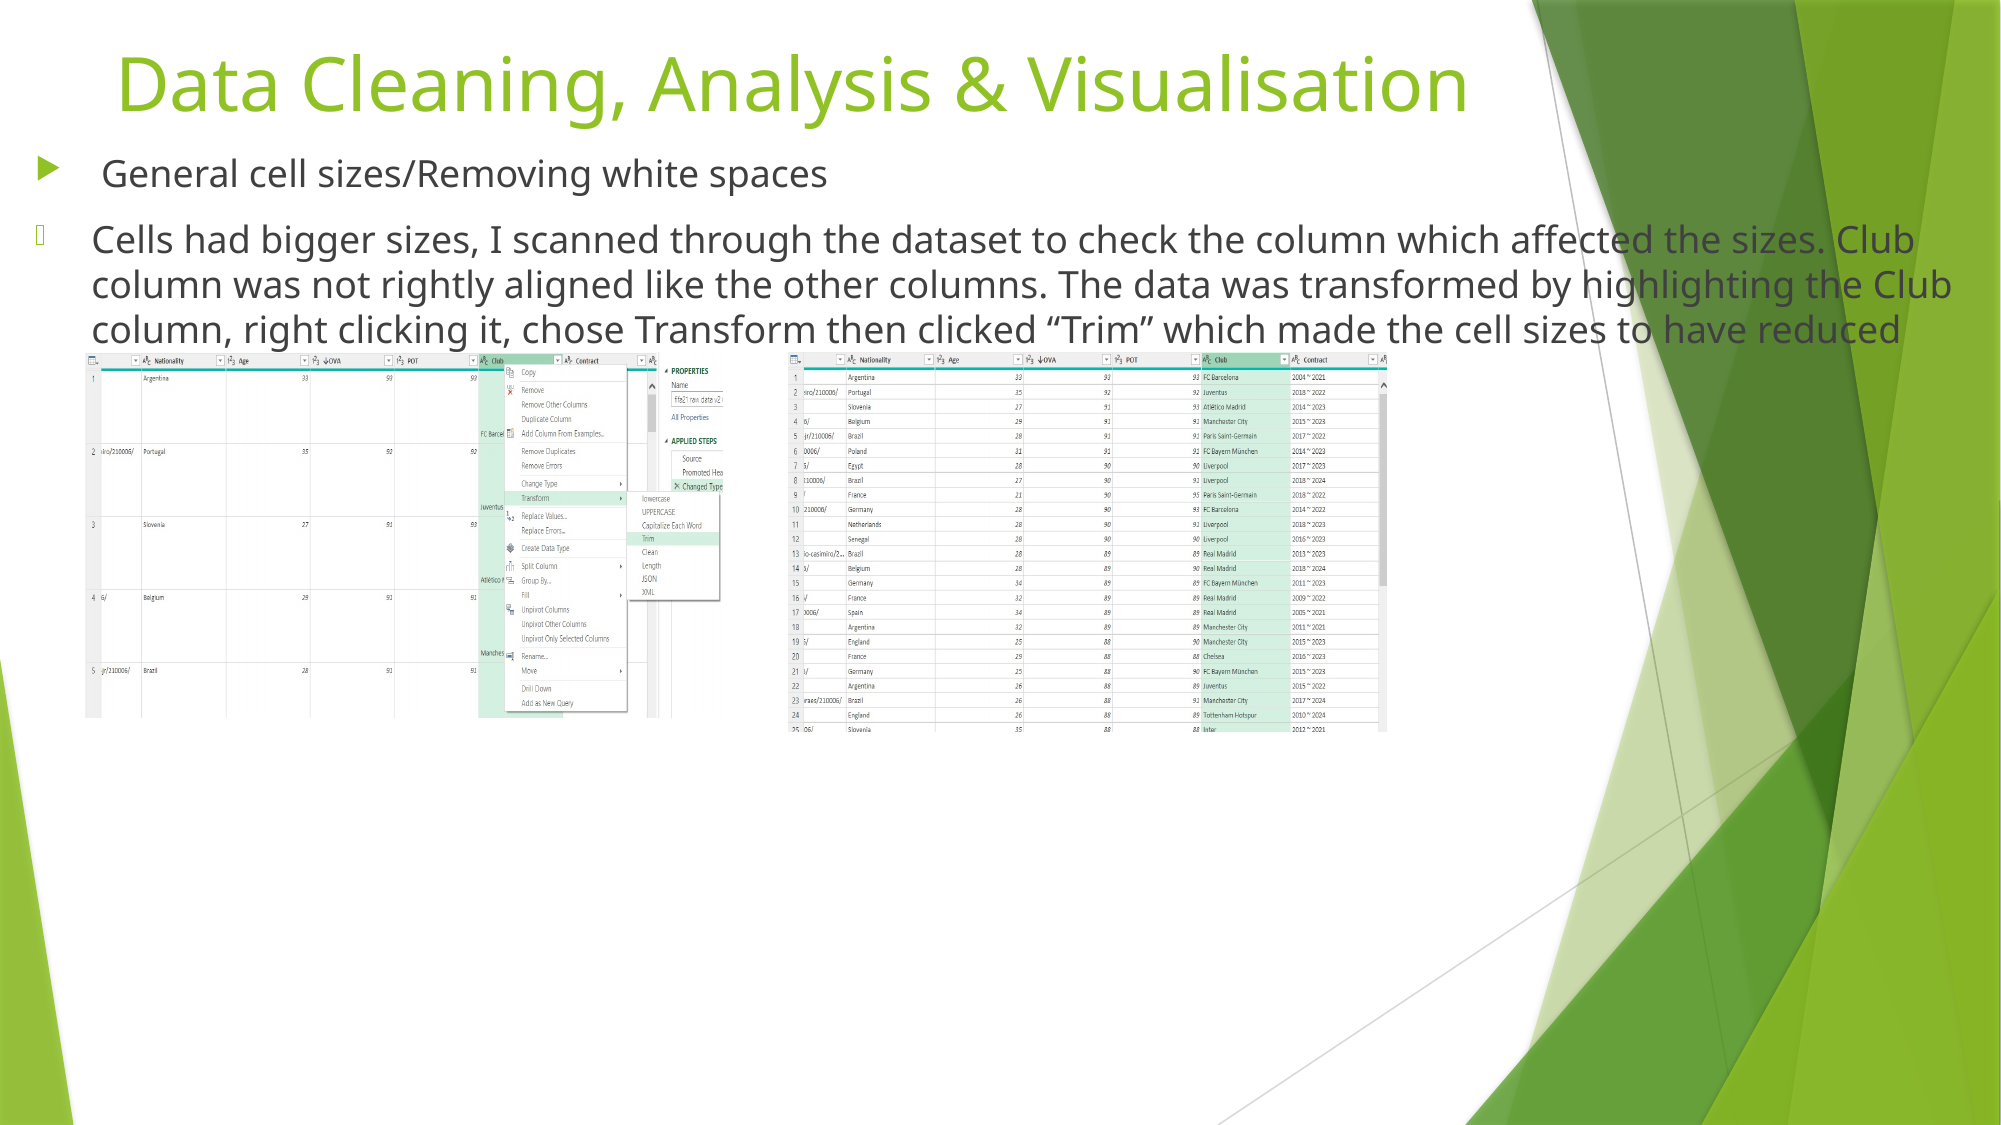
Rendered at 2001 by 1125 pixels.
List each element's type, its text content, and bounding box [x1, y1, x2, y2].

picture [787, 352, 1387, 732]
picture [85, 352, 723, 718]
title Data Cleaning, Analysis & Visualisation [100, 29, 1522, 142]
list General cell sizes/Removing white spaces Cells had bigger sizes, I scanned through the dataset to check the column which affected the sizes. Club column was not rightly aligned like the other columns. The data was transformed by highlighting the Club column, right clicking it, chose Transform then clicked “Trim” which made the cell sizes to have reduced sizes. [20, 142, 1981, 1109]
